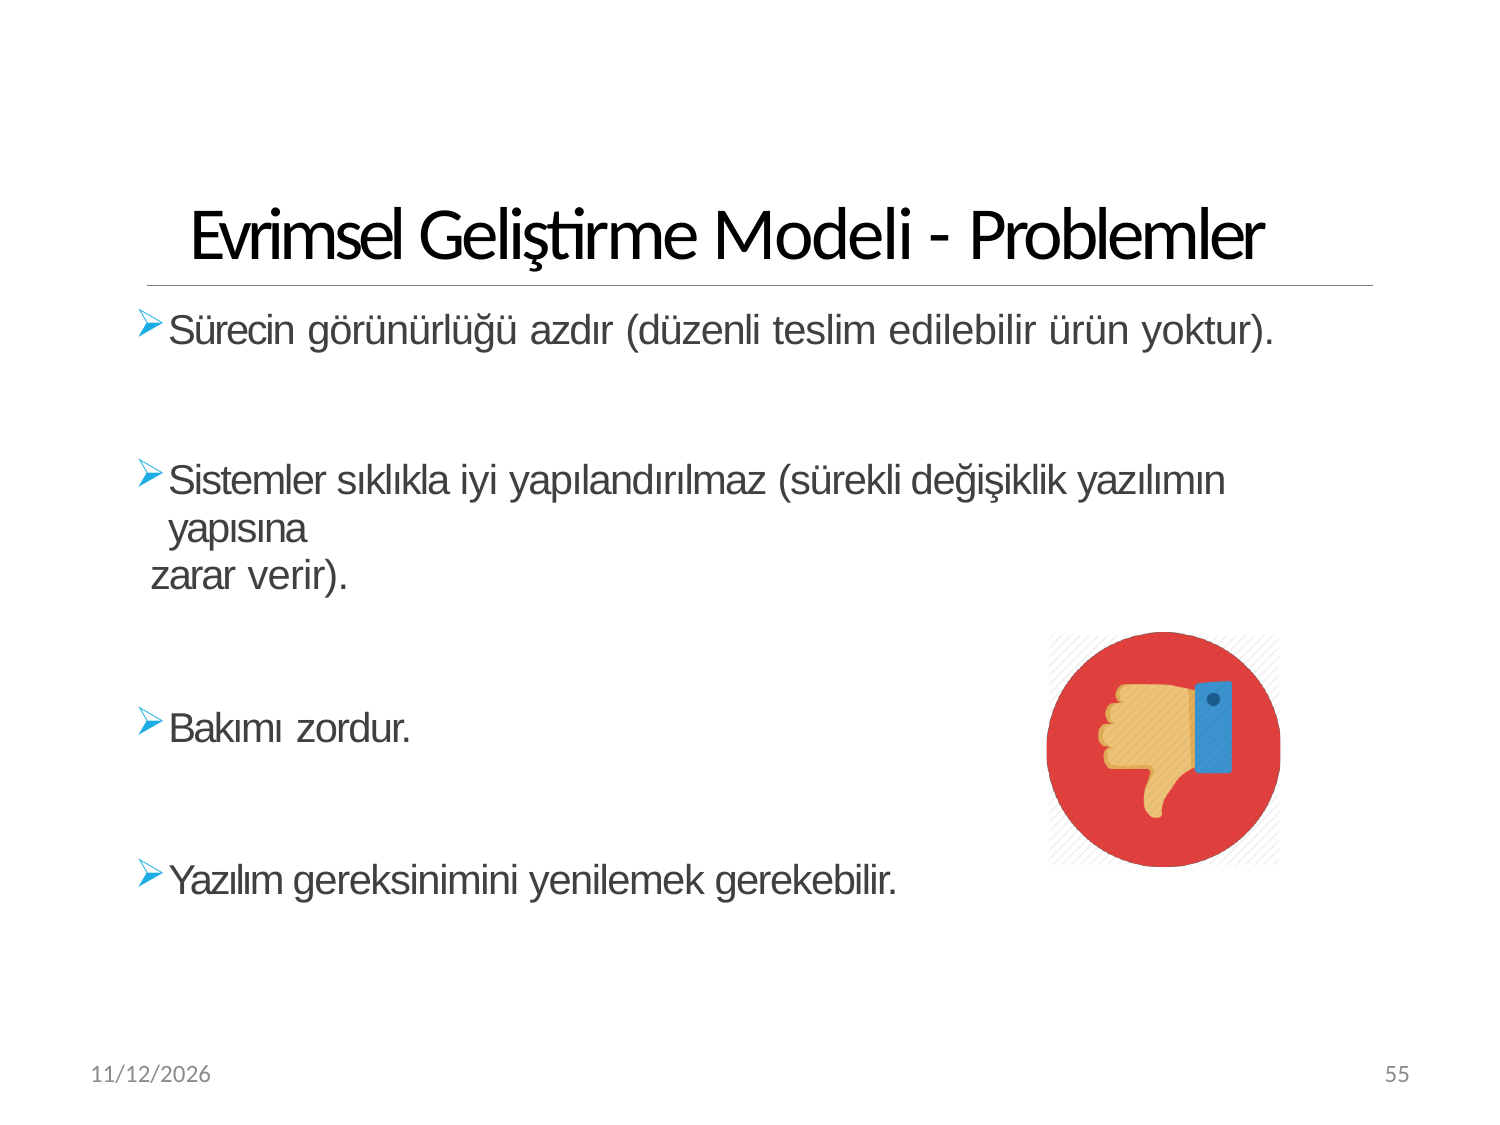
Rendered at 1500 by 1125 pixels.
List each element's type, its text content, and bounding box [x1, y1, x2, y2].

title Evrimsel Geliştirme Modeli - Problemler [147, 133, 1309, 300]
slide_number 55 [1074, 1042, 1425, 1103]
text_box [1046, 632, 1281, 867]
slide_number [75, 1042, 425, 1103]
text_box Sürecin görünürlüğü azdır (düzenli teslim edilebilir ürün yoktur). Sistemler sıklıkla iyi yapılandırılmaz (sürekli değişiklik yazılımın yapısına zarar verir). Bakımı zordur. Yazılım gereksinimini yenilemek gerekebilir. [132, 300, 1366, 904]
